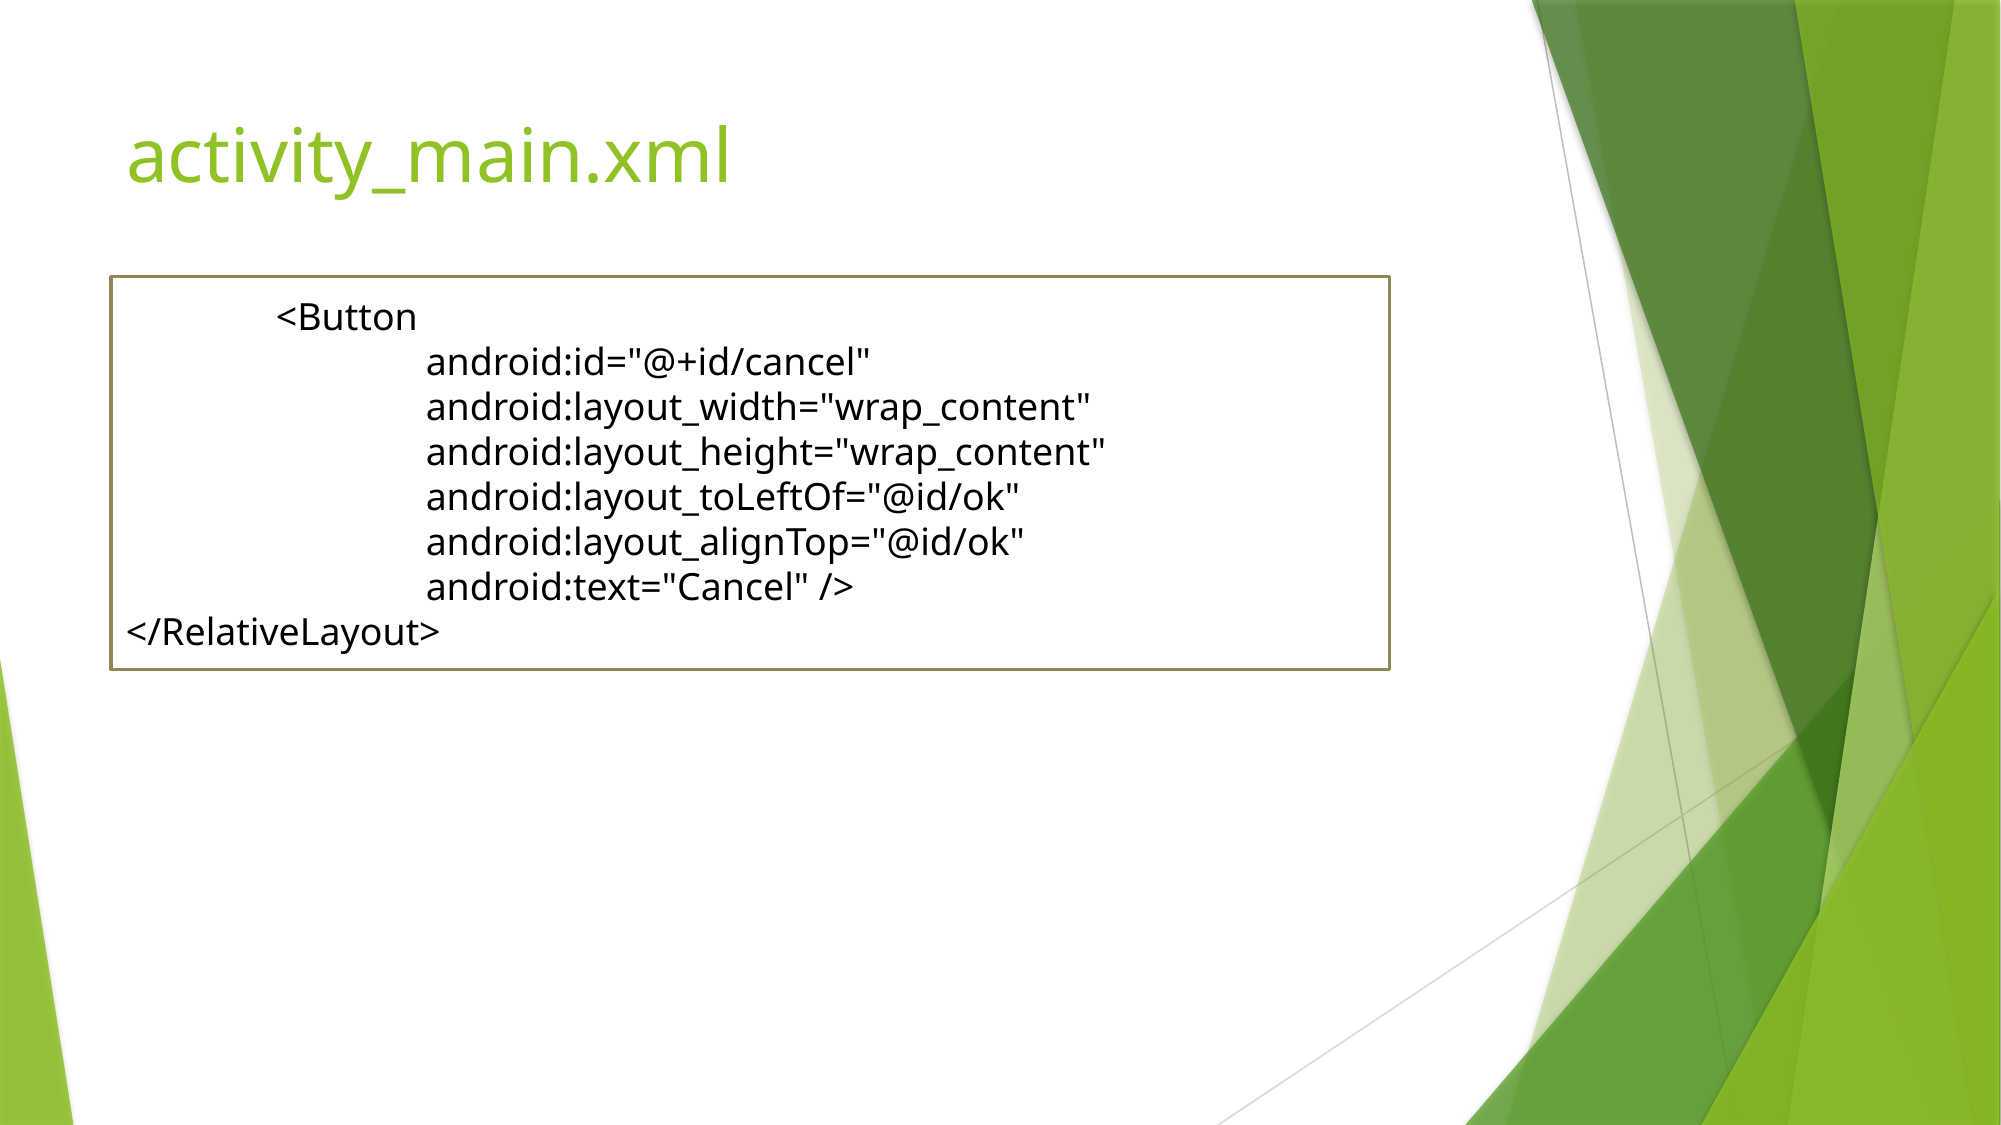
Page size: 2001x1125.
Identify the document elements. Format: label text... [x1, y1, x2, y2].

title activity_main.xml [111, 99, 1522, 317]
text_box <Button android:id="@+id/cancel" android:layout_width="wrap_content" android:layout_height="wrap_content" android:layout_toLeftOf="@id/ok" android:layout_alignTop="@id/ok" android:text="Cancel" /> </RelativeLayout> [109, 275, 1391, 671]
